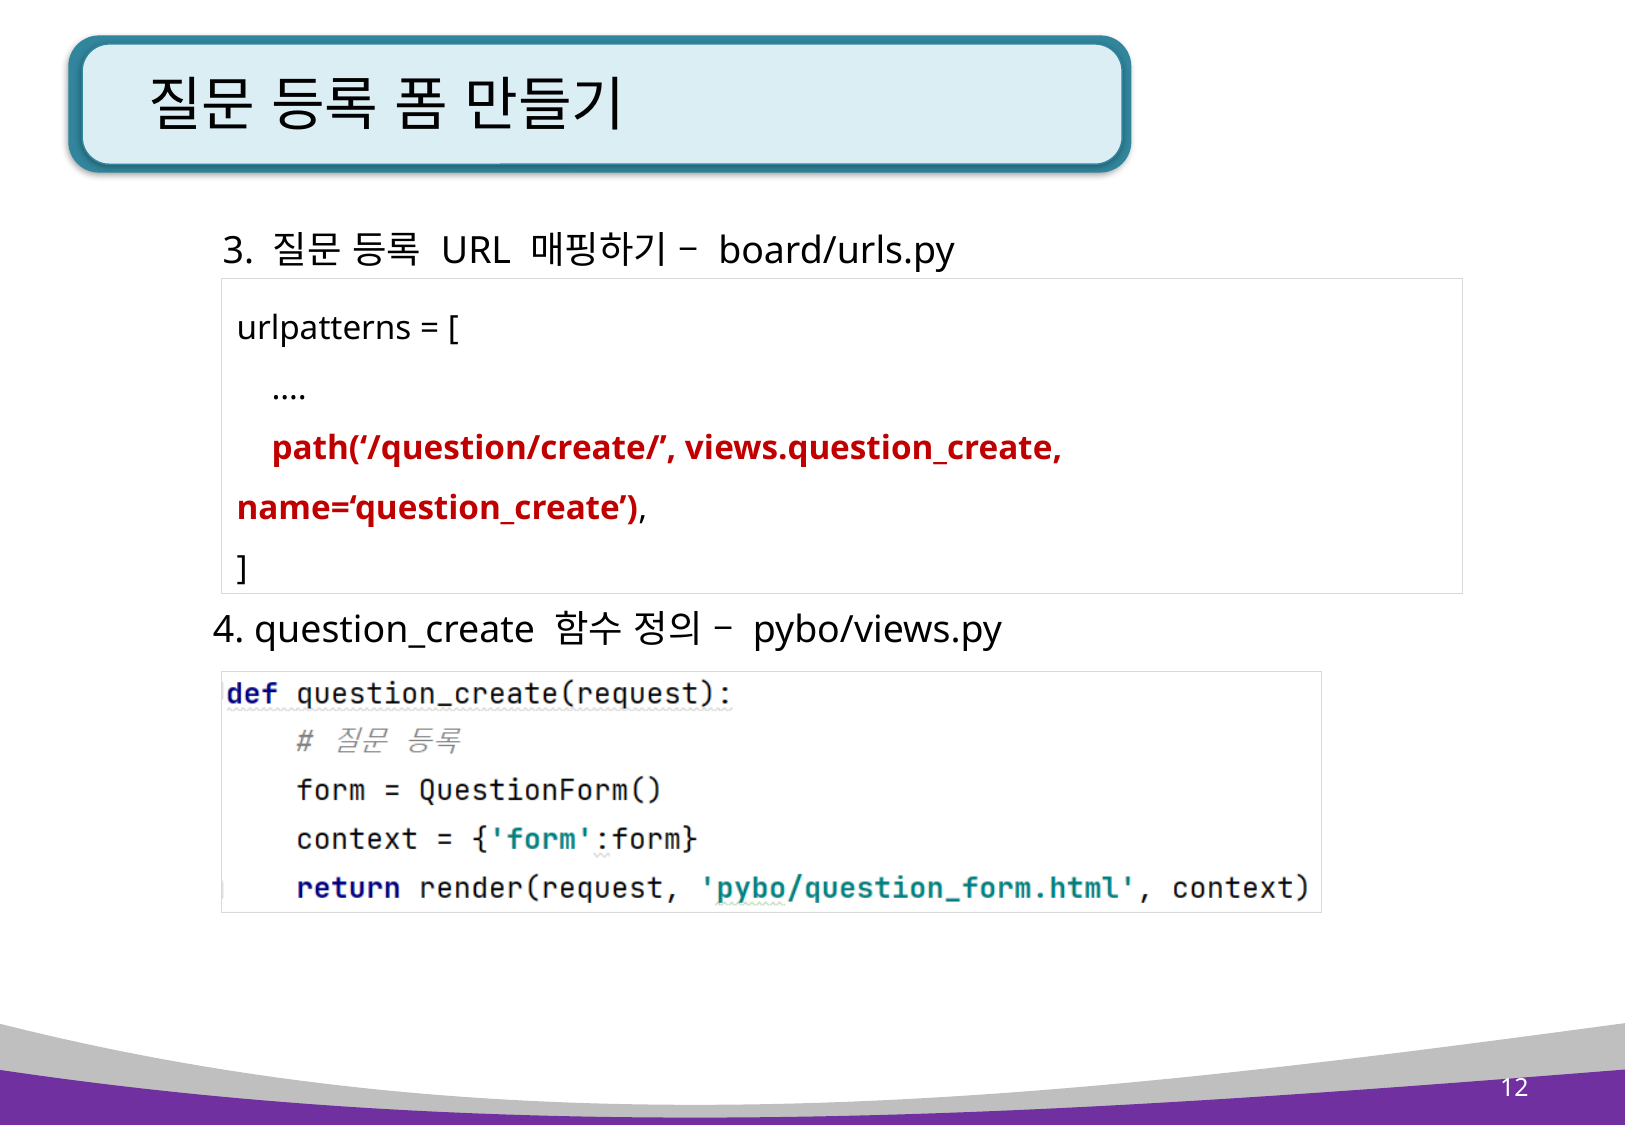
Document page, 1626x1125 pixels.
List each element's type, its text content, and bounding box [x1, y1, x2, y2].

text_box 3. 질문 등록 URL 매핑하기 – board/urls.py [198, 196, 1309, 279]
text_box 4. question_create 함수 정의 – pybo/views.py [198, 574, 1309, 658]
slide_number 12 [1452, 1058, 1544, 1119]
picture [221, 670, 1323, 913]
title 질문 등록 폼 만들기 [103, 32, 1121, 173]
text_box urlpatterns = [ …. path(‘/question/create/’, views.question_create, name=‘question_create’), ] [221, 278, 1463, 594]
